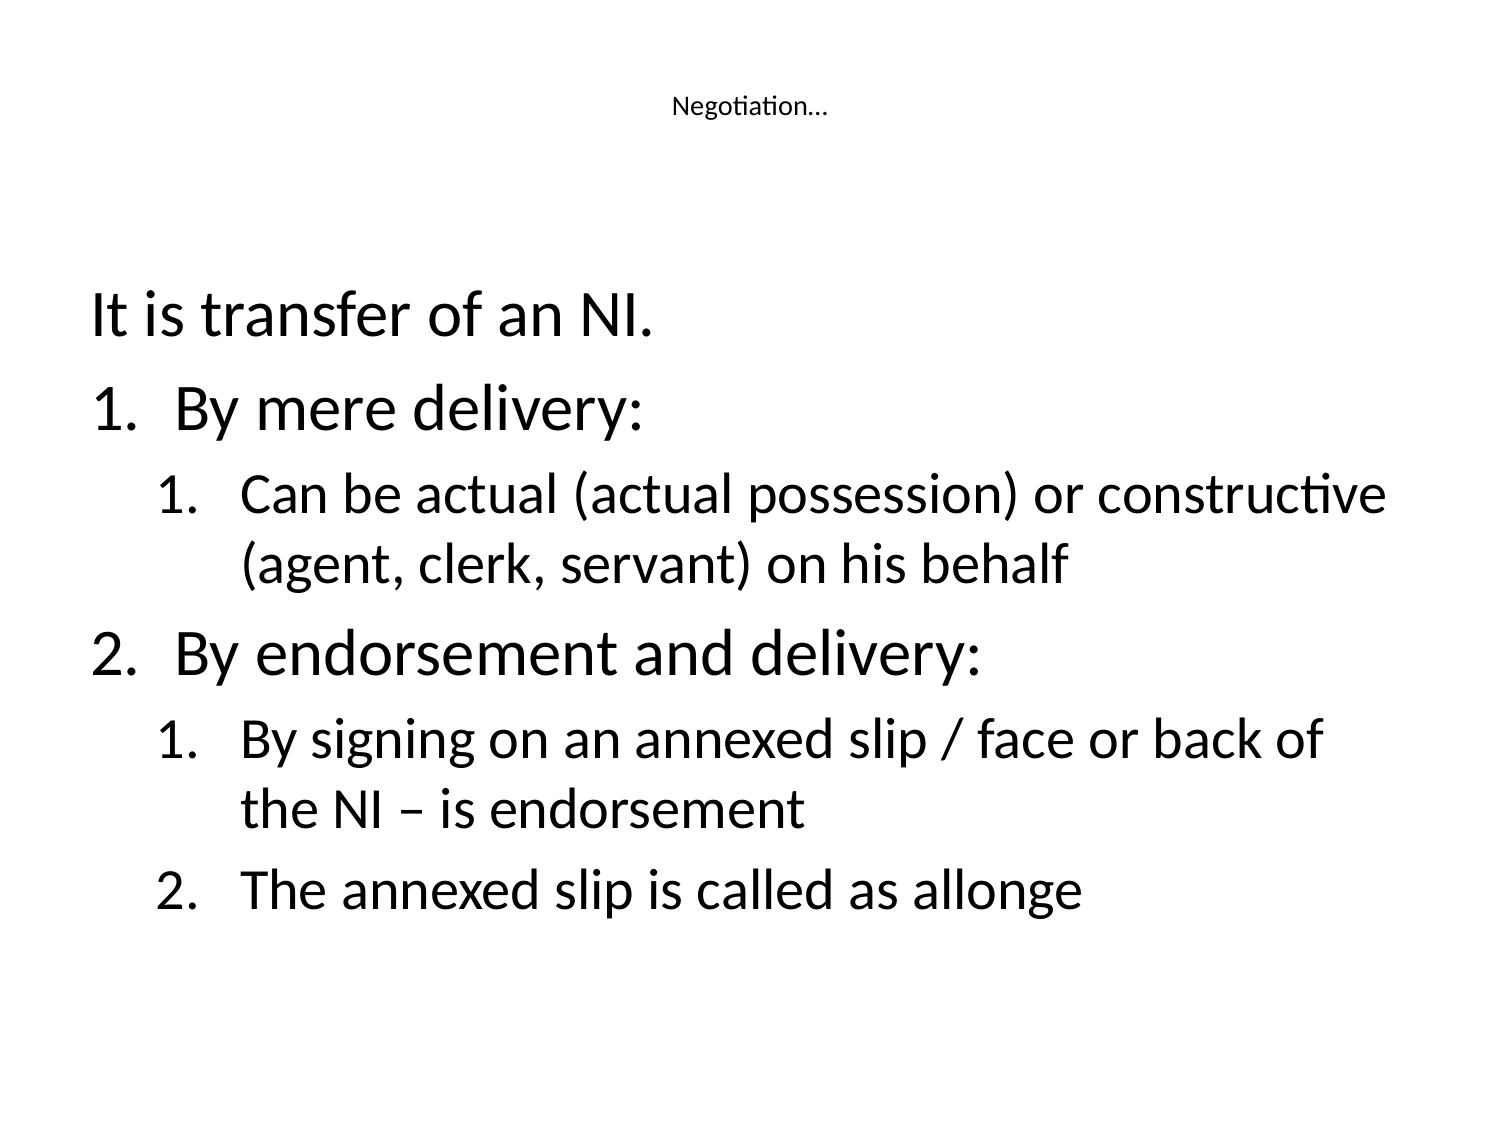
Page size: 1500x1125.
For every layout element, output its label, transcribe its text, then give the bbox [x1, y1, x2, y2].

list It is transfer of an NI. By mere delivery: Can be actual (actual possession) or constructive (agent, clerk, servant) on his behalf By endorsement and delivery: By signing on an annexed slip / face or back of the NI – is endorsement The annexed slip is called as allonge [75, 262, 1425, 1005]
title Negotiation… [75, 45, 1425, 163]
